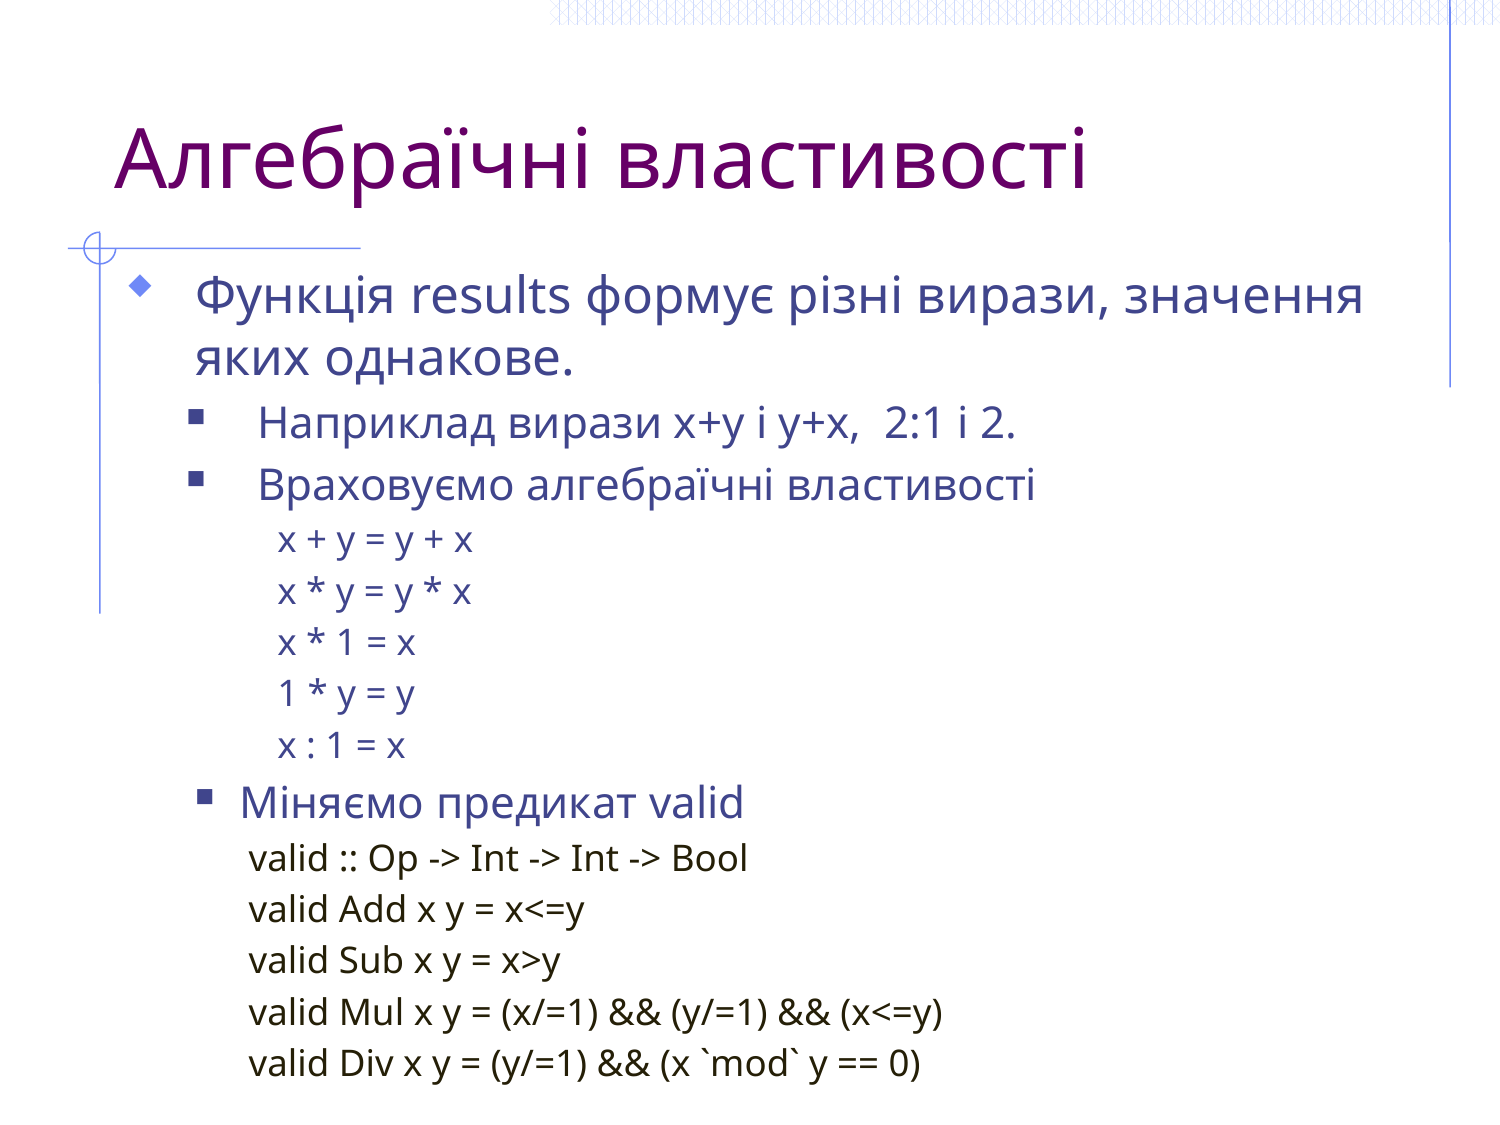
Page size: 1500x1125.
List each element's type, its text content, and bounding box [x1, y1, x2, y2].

list Функція results формує різні вирази, значення яких однакове. Наприклад вирази x+y і y+x, 2:1 і 2. Враховуємо алгебраїчні властивості x + y = y + x x * y = y * x x * 1 = x 1 * y = y x : 1 = x Міняємо предикат valid valid :: Op -> Int -> Int -> Bool valid Add x y = x<=y valid Sub x y = x>y valid Mul x y = (x/=1) && (y/=1) && (x<=y) valid Div x y = (y/=1) && (x `mod` y == 0) [99, 255, 1459, 1094]
title Алгебраїчні властивості [99, 75, 1375, 213]
